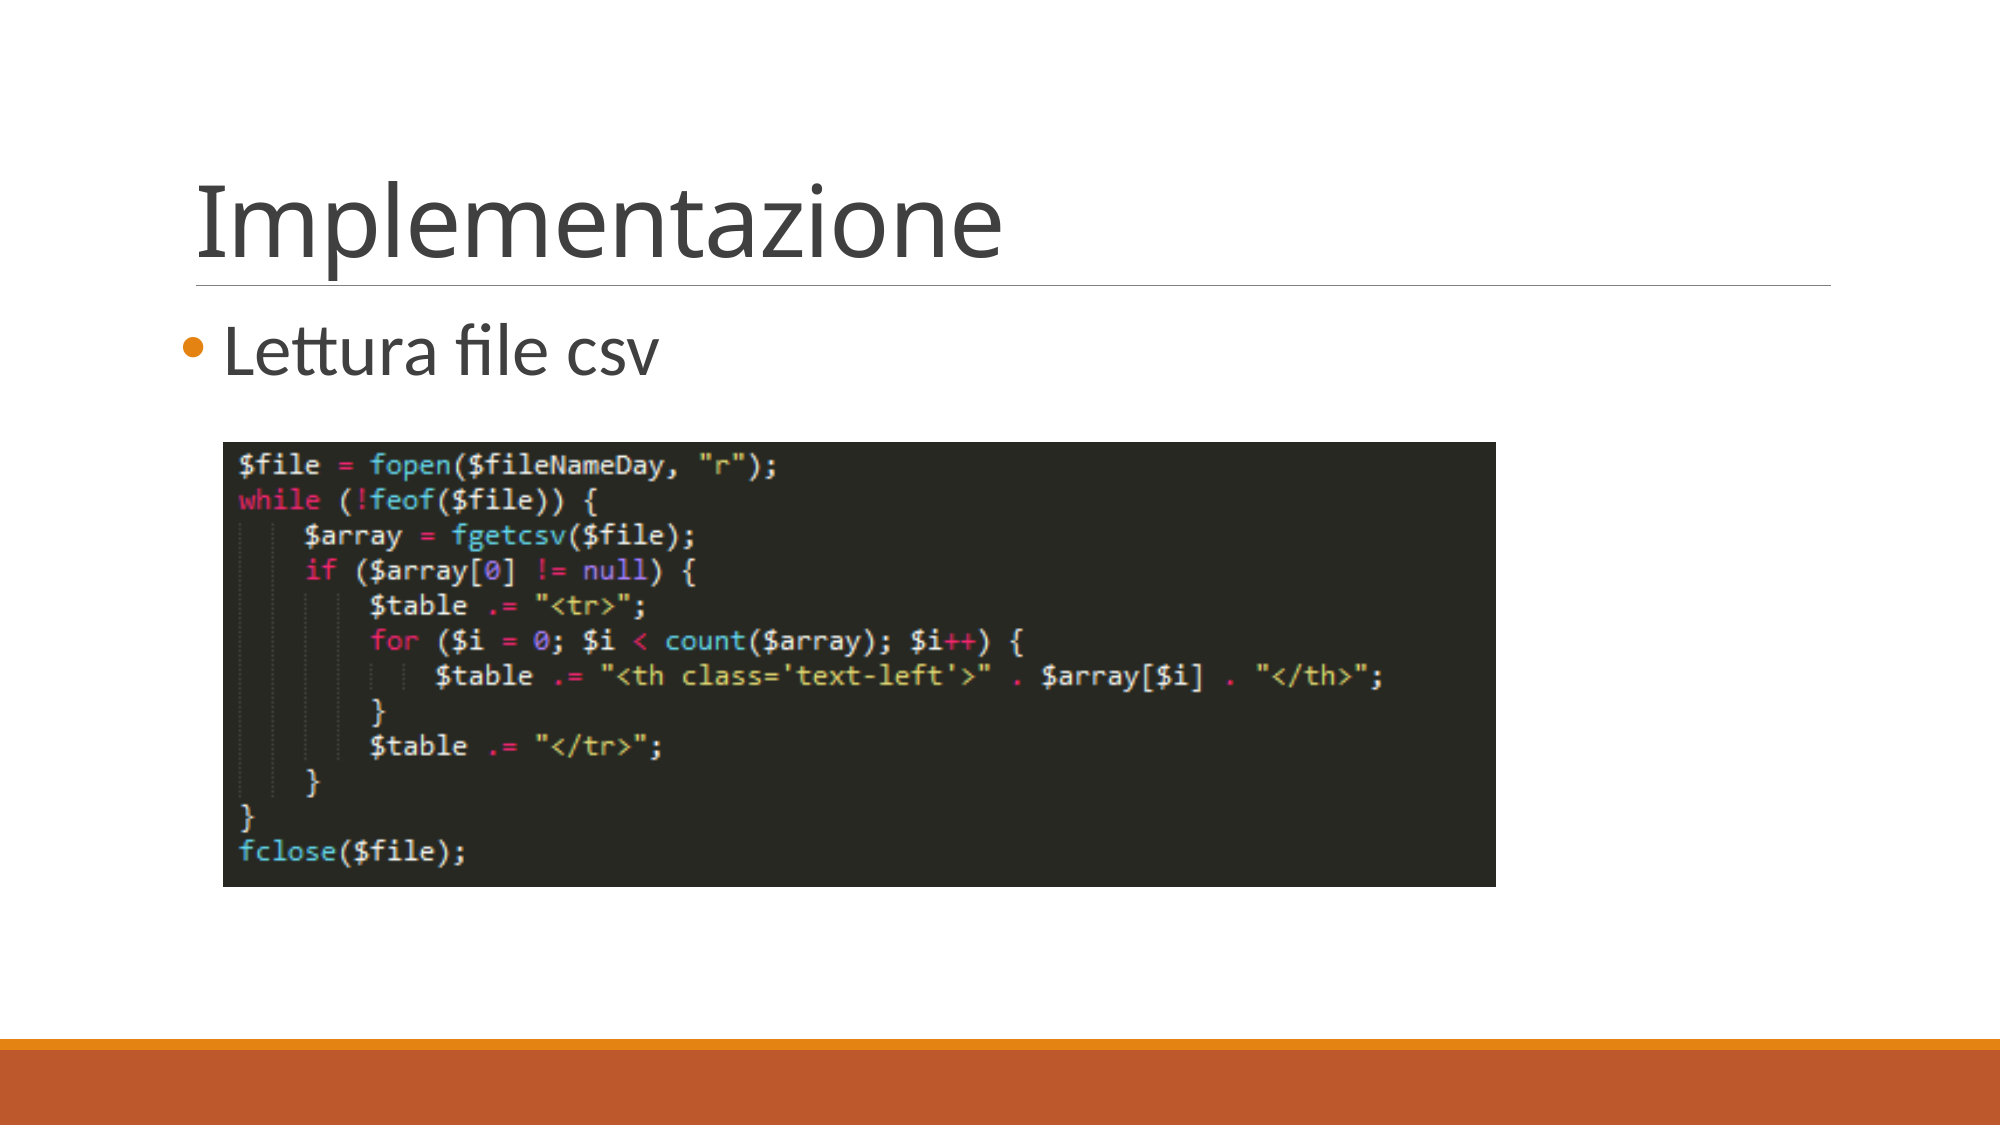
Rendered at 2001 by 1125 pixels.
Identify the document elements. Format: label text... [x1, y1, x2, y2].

list Lettura file csv [180, 302, 1830, 963]
picture [223, 441, 1496, 887]
title Implementazione [180, 47, 1830, 285]
